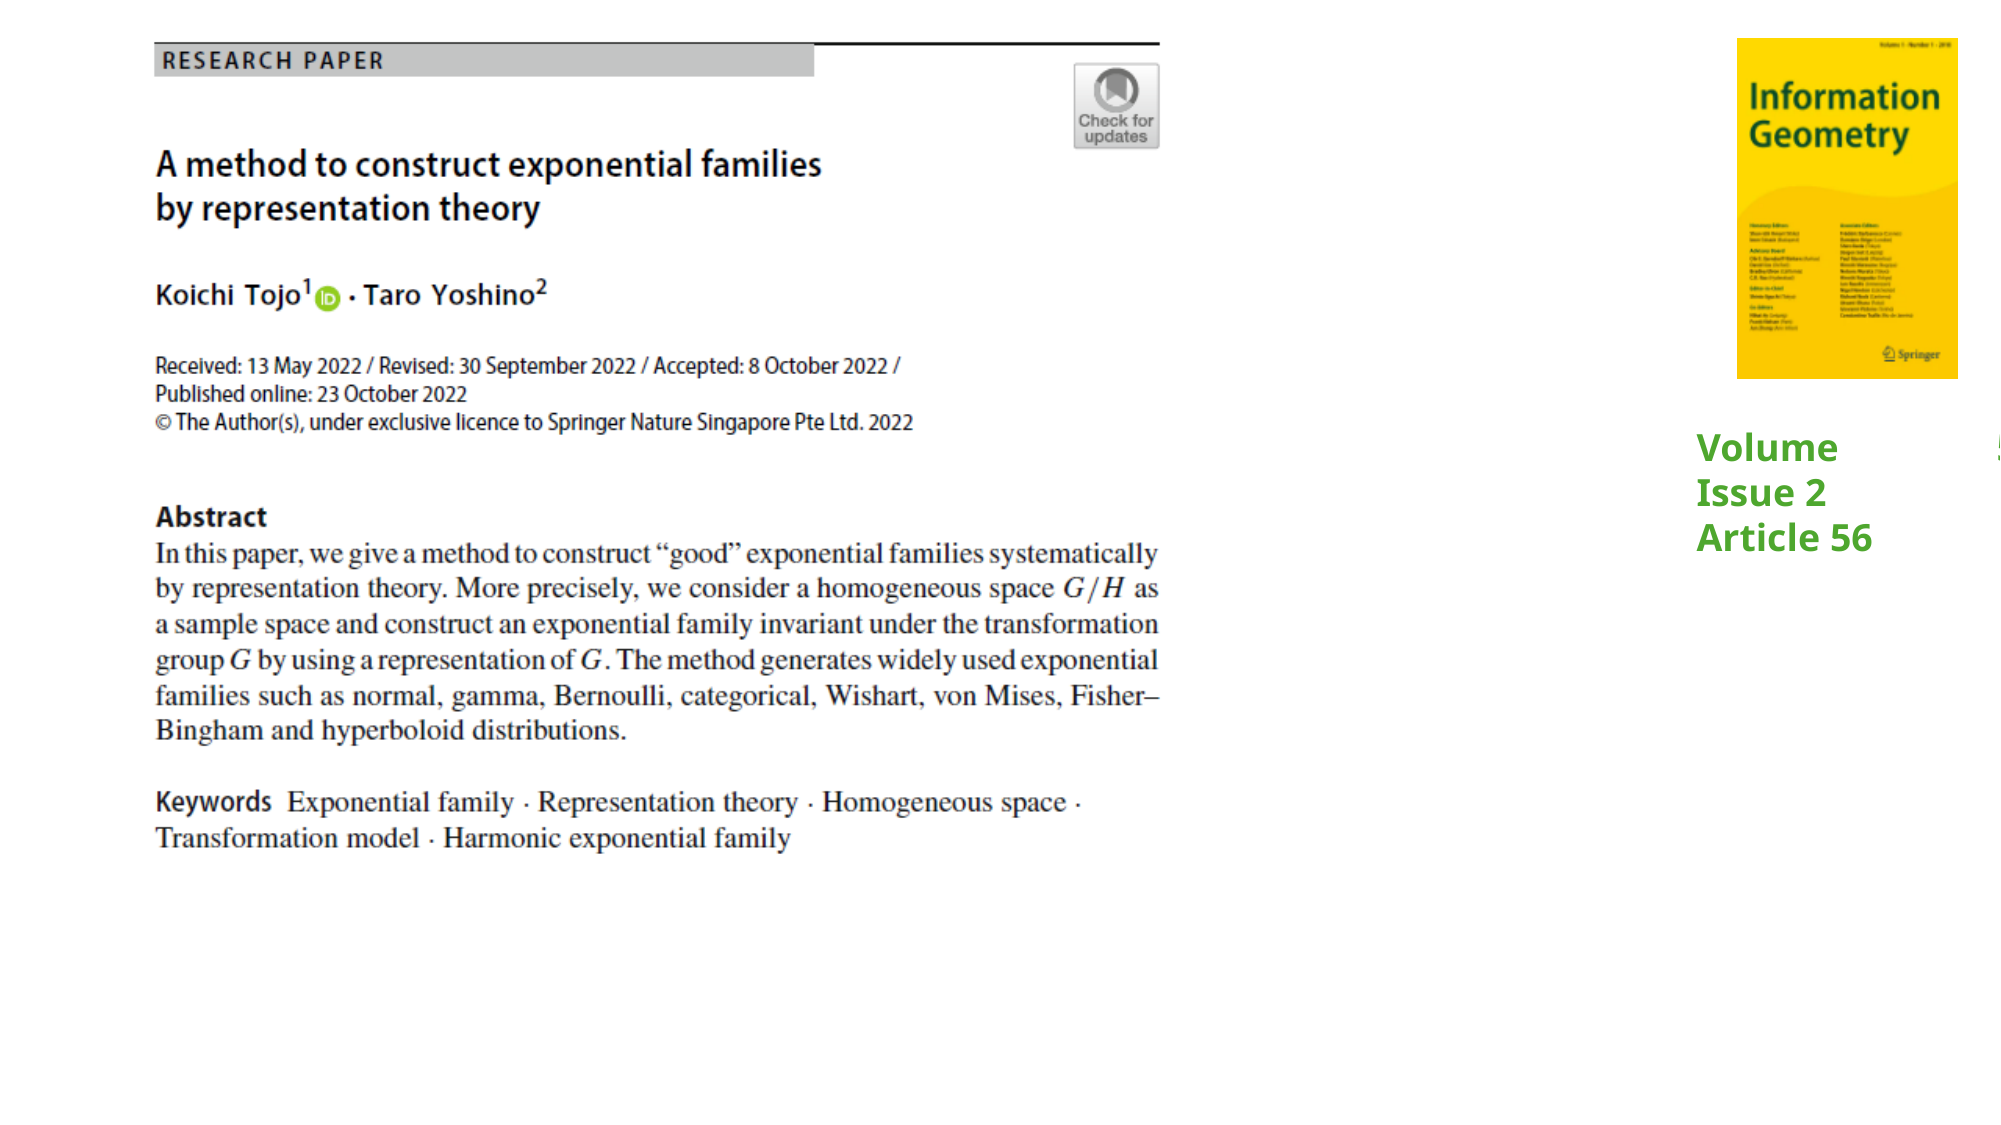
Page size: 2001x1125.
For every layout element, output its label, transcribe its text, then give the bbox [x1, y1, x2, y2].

picture [1737, 37, 1959, 380]
text_box Volume 5 Issue 2 Article 56 [1681, 417, 2000, 567]
picture [116, 29, 1232, 880]
